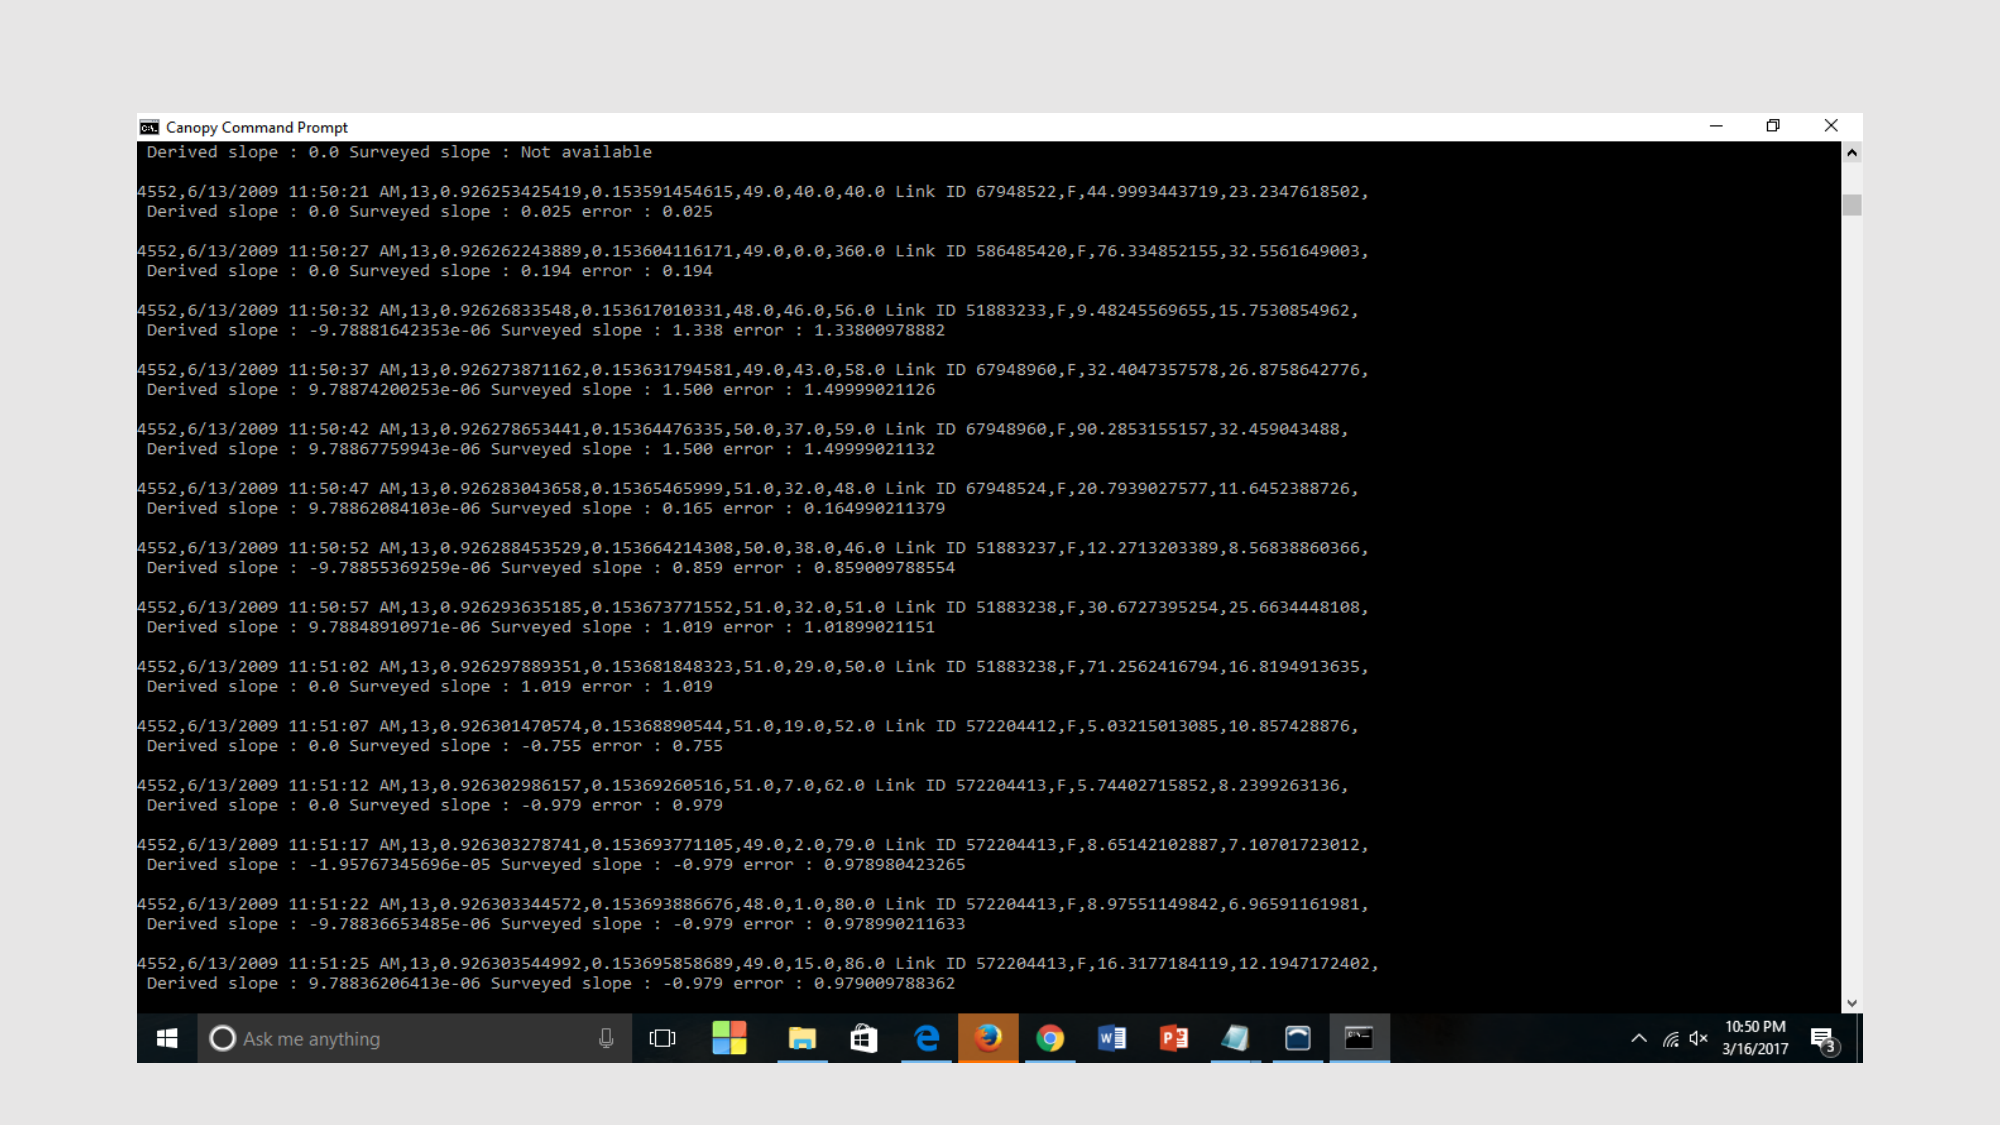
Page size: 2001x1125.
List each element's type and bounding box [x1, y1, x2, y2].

list [137, 113, 1863, 1063]
